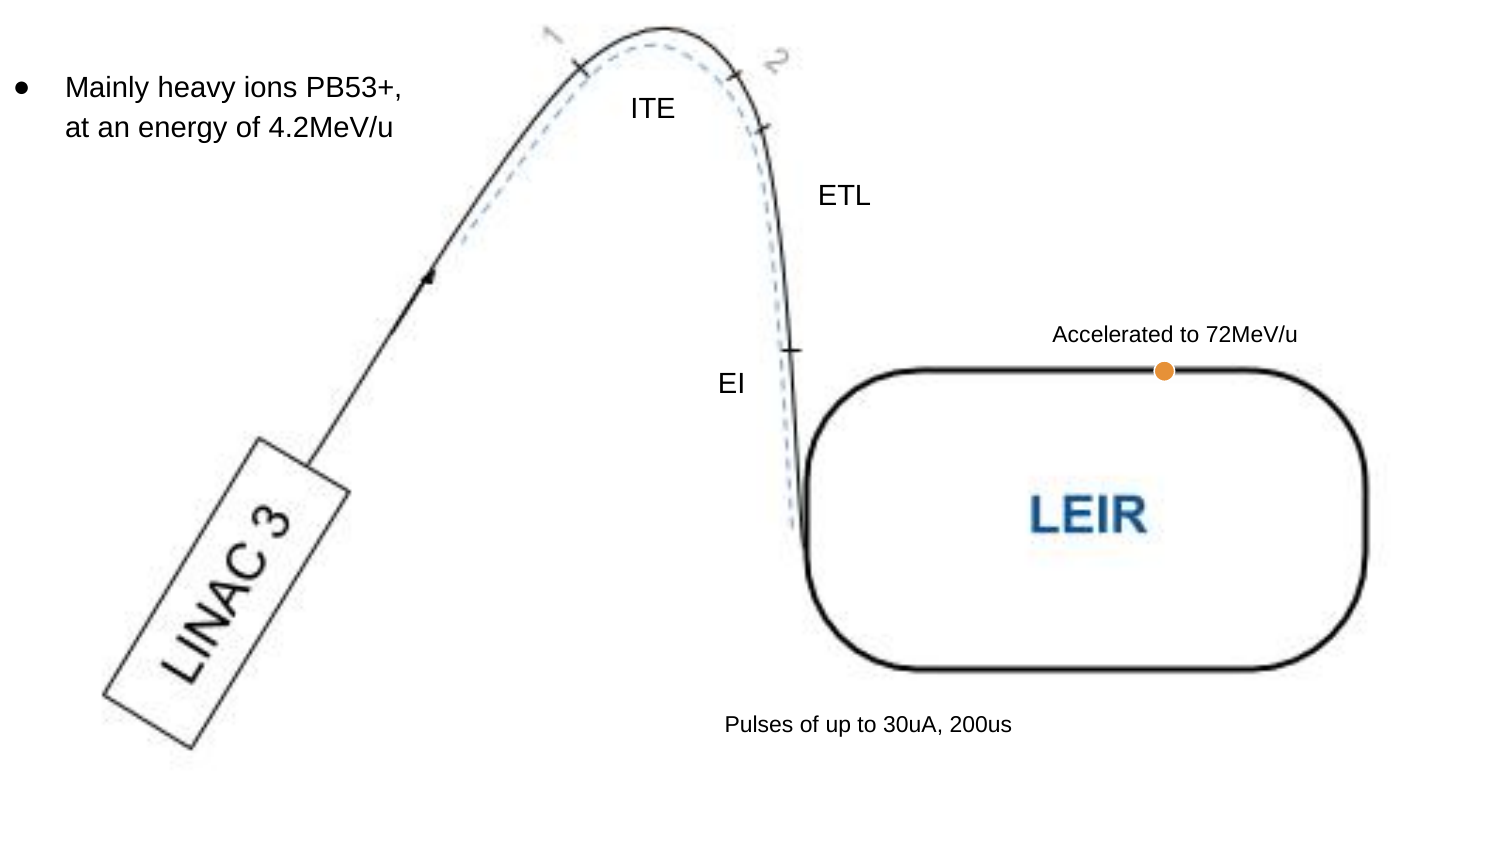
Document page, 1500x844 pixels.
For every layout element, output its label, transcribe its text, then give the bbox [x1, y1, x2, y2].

picture [68, 0, 1438, 844]
text_box Mainly heavy ions PB53+, at an energy of 4.2MeV/u [0, 48, 63, 116]
